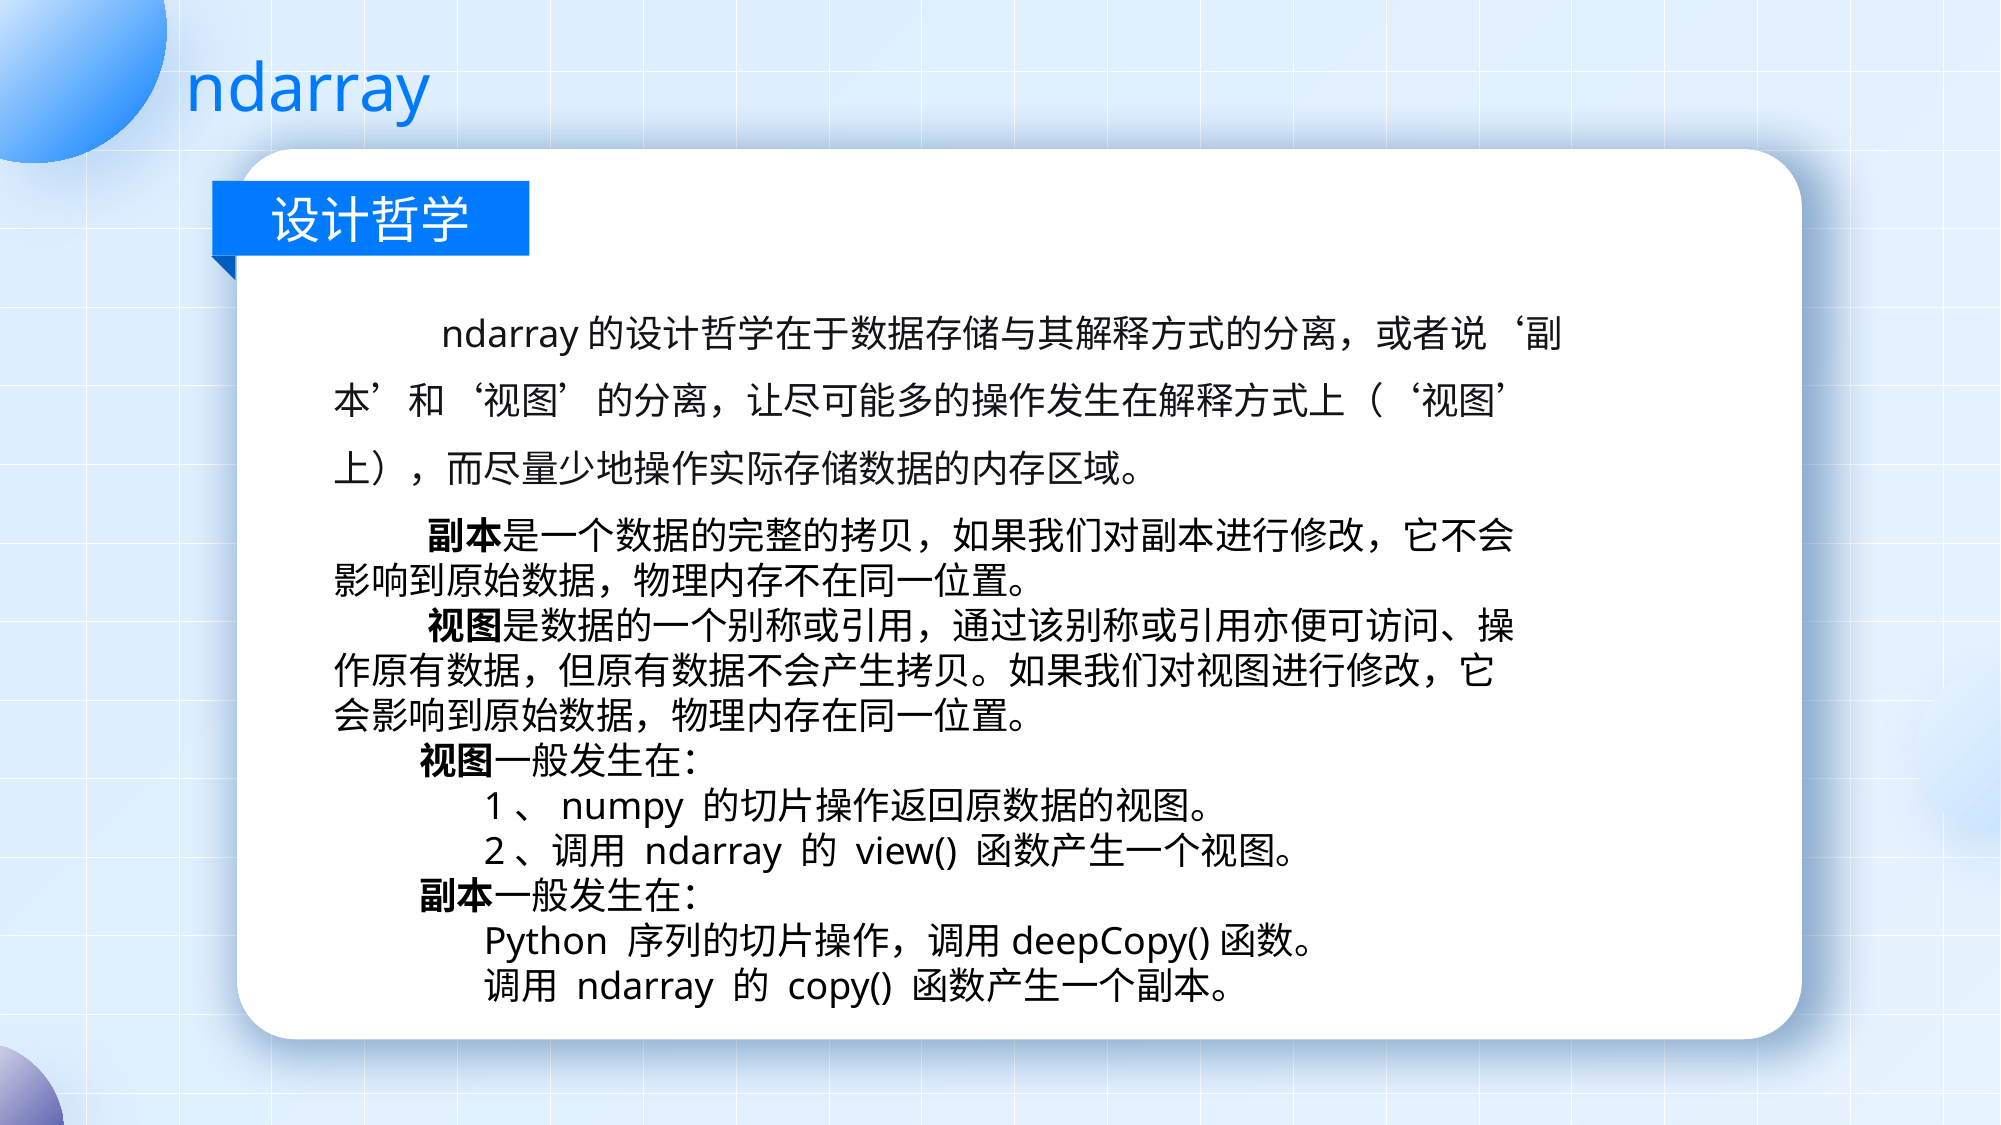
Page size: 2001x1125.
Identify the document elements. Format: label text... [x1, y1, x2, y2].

text_box ndarray的设计哲学在于数据存储与其解释方式的分离，或者说‘副本’和‘视图’的分离，让尽可能多的操作发生在解释方式上（‘视图’上），而尽量少地操作实际存储数据的内存区域。 [333, 287, 1573, 491]
text_box [197, 439, 434, 510]
picture [0, 0, 2000, 1125]
text_box 设计哲学 [211, 180, 530, 257]
text_box 副本是一个数据的完整的拷贝，如果我们对副本进行修改，它不会影响到原始数据，物理内存不在同一位置。 视图是数据的一个别称或引用，通过该别称或引用亦便可访问、操作原有数据，但原有数据不会产生拷贝。如果我们对视图进行修改，它会影响到原始数据，物理内存在同一位置。 视图一般发生在： 1、numpy 的切片操作返回原数据的视图。 2、调用 ndarray 的 view() 函数产生一个视图。 副本一般发生在： Python 序列的切片操作，调用deepCopy()函数。 调用 ndarray 的 copy() 函数产生一个副本。 [333, 512, 1522, 1008]
text_box [236, 148, 1803, 1041]
text_box [208, 255, 237, 283]
title ndarray [170, 0, 621, 192]
